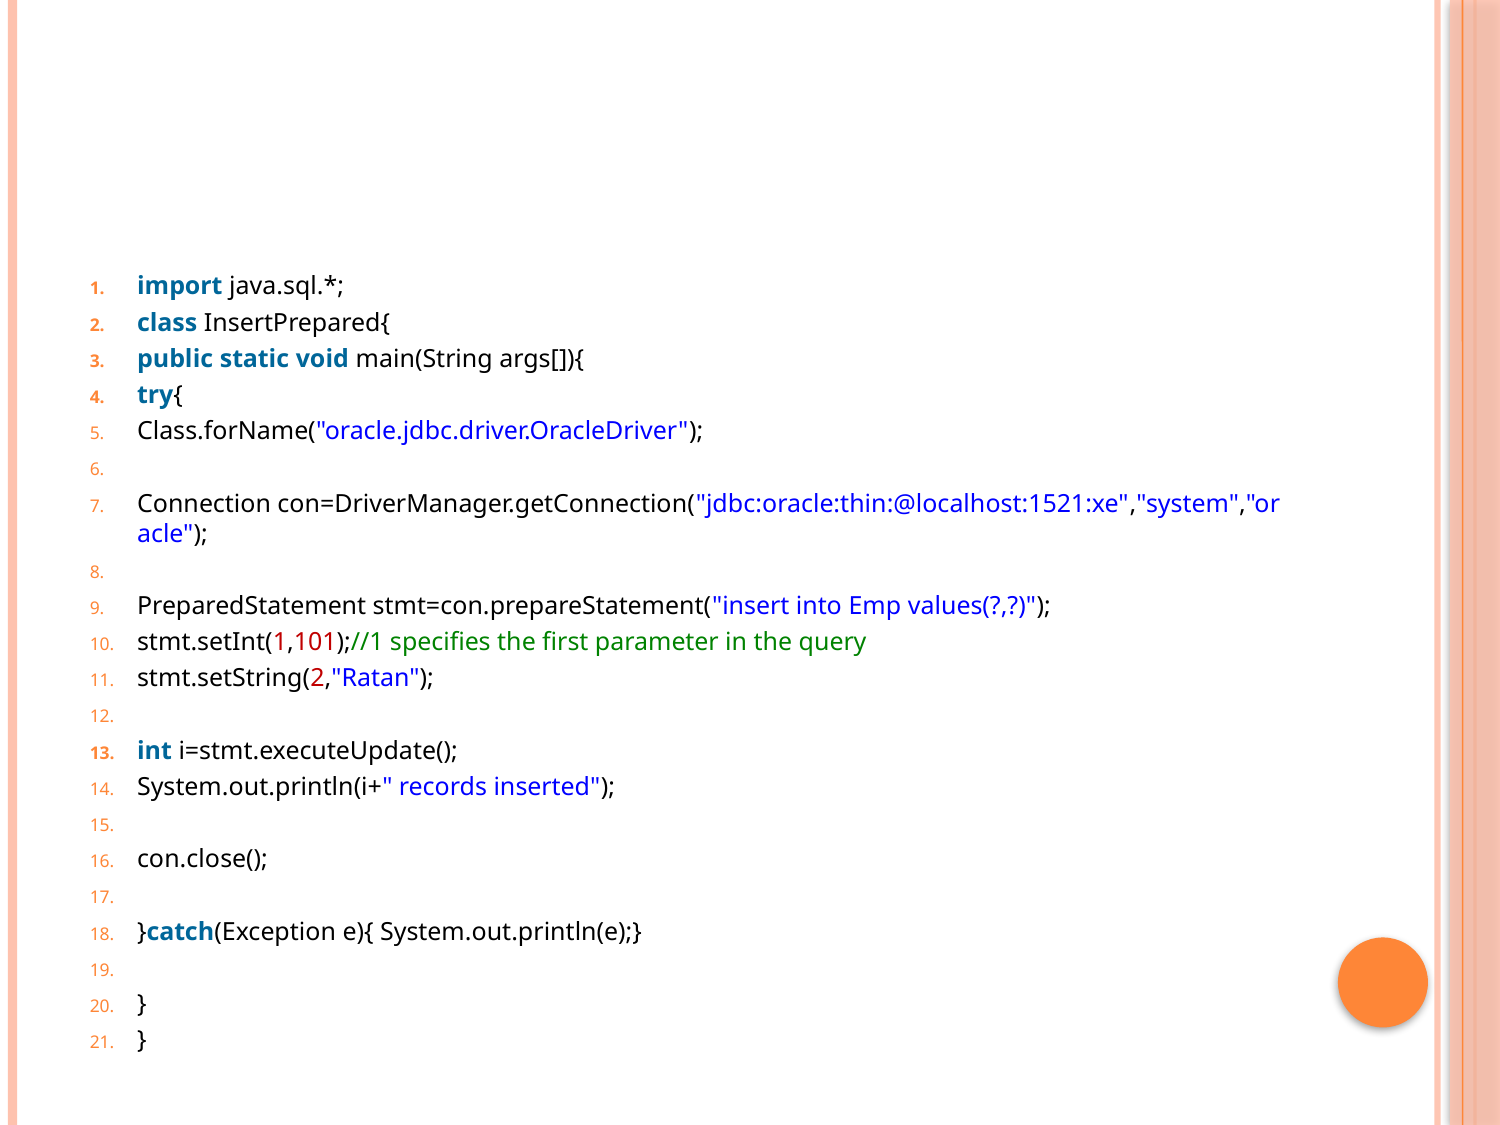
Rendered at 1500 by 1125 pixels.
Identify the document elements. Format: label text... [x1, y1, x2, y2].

list import java.sql.*; class InsertPrepared{ public static void main(String args[]){ try{ Class.forName("oracle.jdbc.driver.OracleDriver"); Connection con=DriverManager.getConnection("jdbc:oracle:thin:@localhost:1521:xe","system","oracle"); PreparedStatement stmt=con.prepareStatement("insert into Emp values(?,?)"); stmt.setInt(1,101);//1 specifies the first parameter in the query stmt.setString(2,"Ratan"); int i=stmt.executeUpdate(); System.out.println(i+" records inserted"); con.close(); }catch(Exception e){ System.out.println(e);} } } [75, 262, 1300, 1062]
